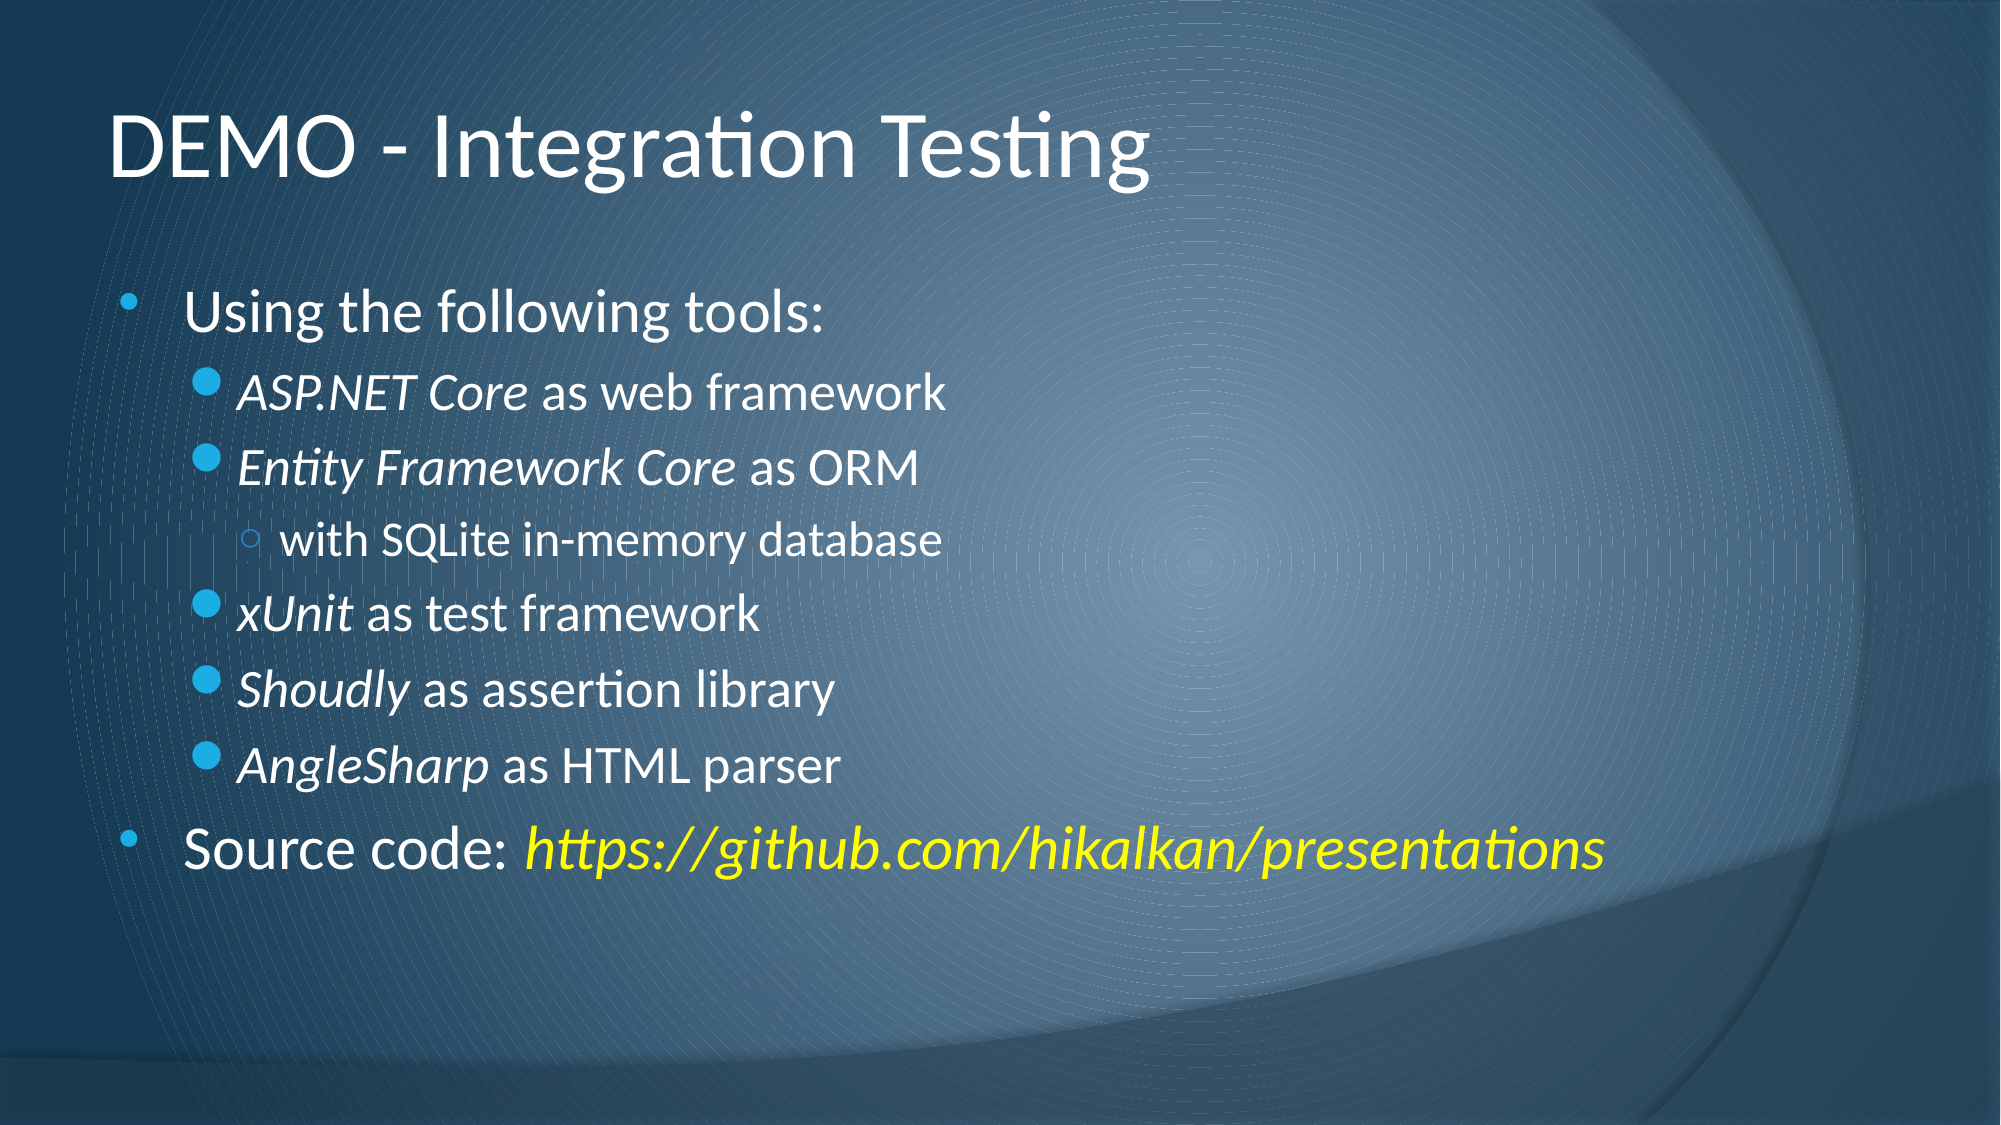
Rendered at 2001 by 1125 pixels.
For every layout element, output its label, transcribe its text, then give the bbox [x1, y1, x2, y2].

title DEMO - Integration Testing [99, 45, 1734, 233]
list Using the following tools: ASP.NET Core as web framework Entity Framework Core as ORM with SQLite in-memory database xUnit as test framework Shoudly as assertion library AngleSharp as HTML parser Source code: https://github.com/hikalkan/presentations [99, 262, 1734, 1005]
